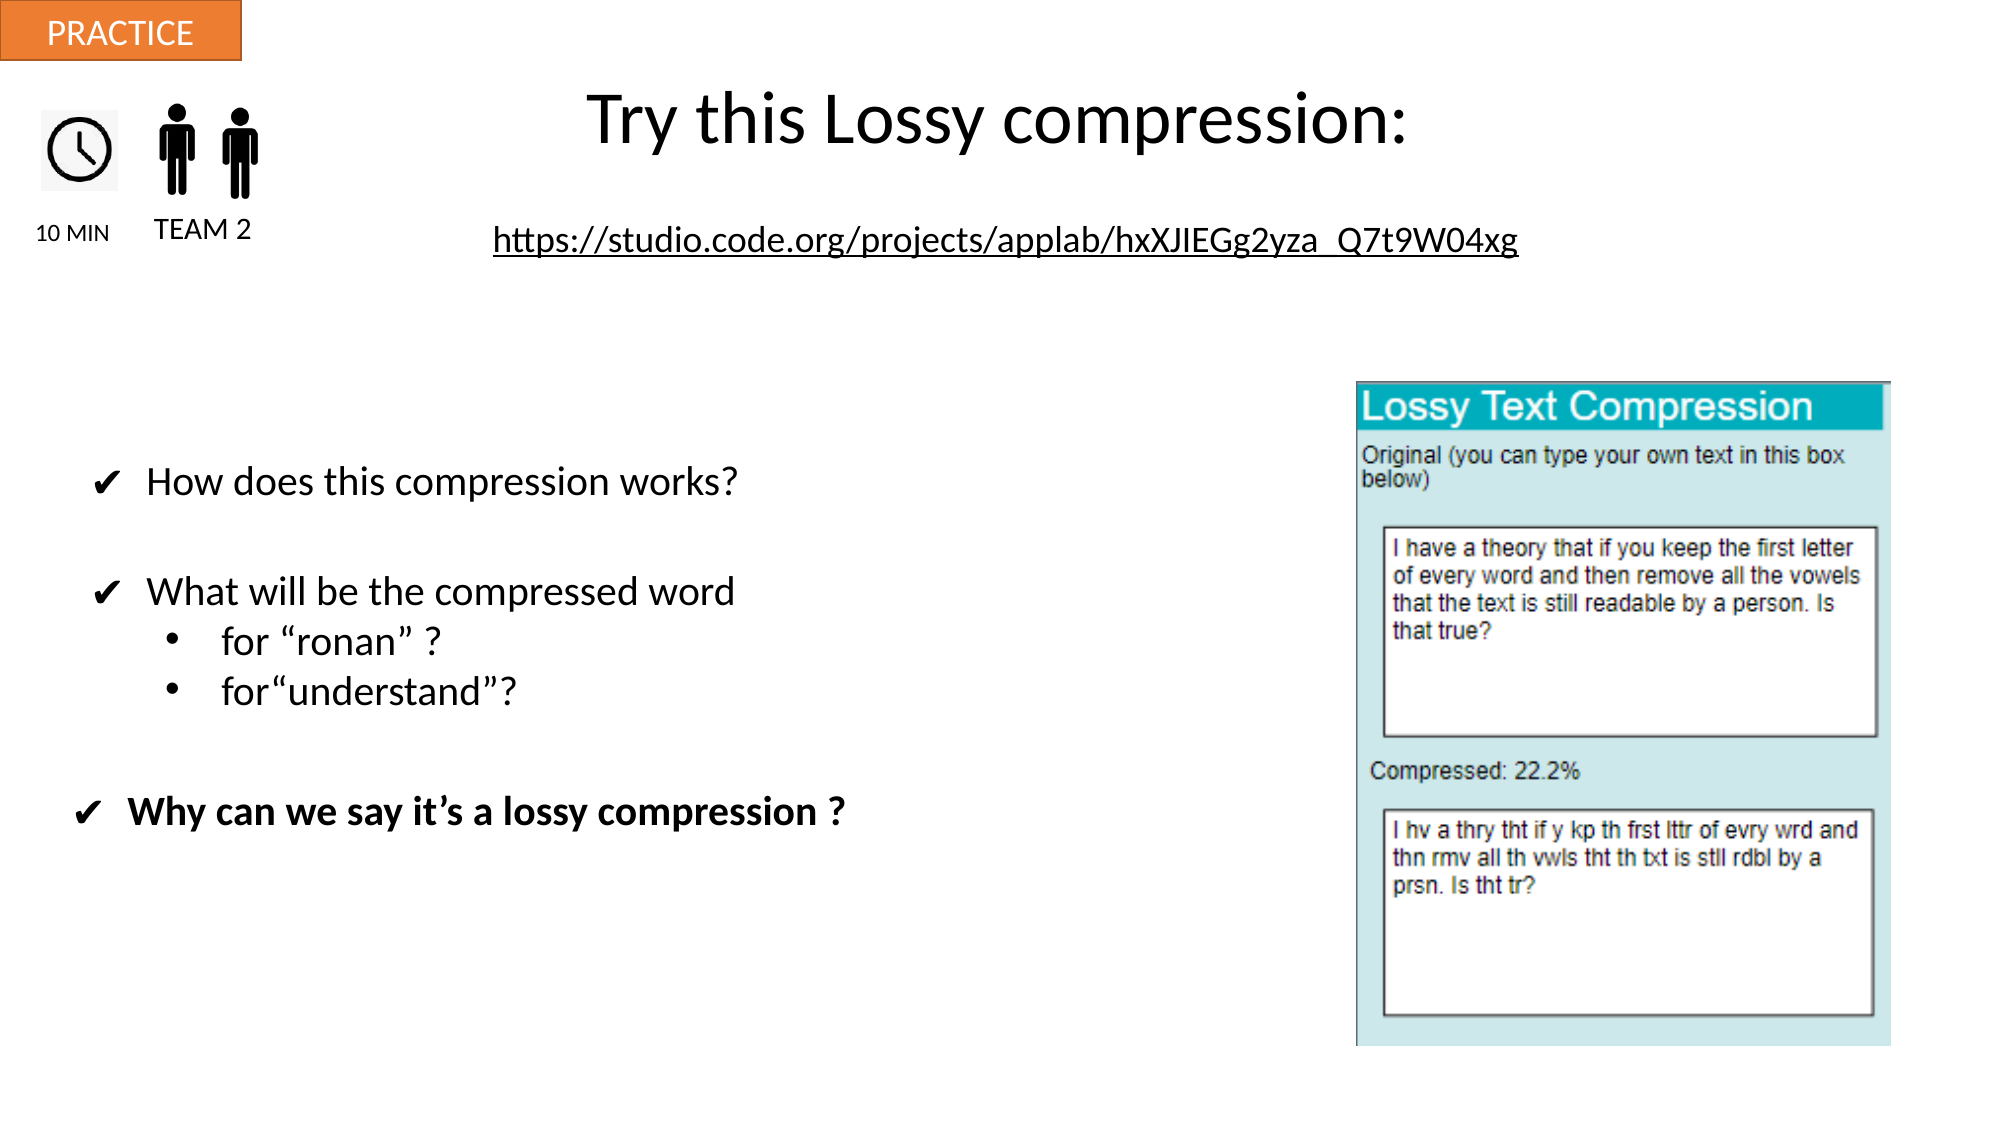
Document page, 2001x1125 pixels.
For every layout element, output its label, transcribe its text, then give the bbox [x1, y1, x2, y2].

text_box What will be the compressed word for “ronan” ? for“understand”? [0, 556, 1171, 722]
picture [215, 104, 267, 205]
text_box Why can we say it’s a lossy compression ? [0, 775, 1152, 841]
picture [41, 110, 119, 191]
text_box How does this compression works? [0, 445, 1171, 511]
text_box 10 MIN [19, 208, 126, 254]
text_box TEAM 2 [138, 201, 268, 254]
text_box Try this Lossy compression: [571, 60, 1558, 166]
text_box https://studio.code.org/projects/applab/hxXJIEGg2yza_Q7t9W04xg [477, 207, 1546, 312]
text_box PRACTICE [0, 0, 241, 60]
picture [1356, 380, 1892, 1046]
picture [152, 100, 204, 201]
